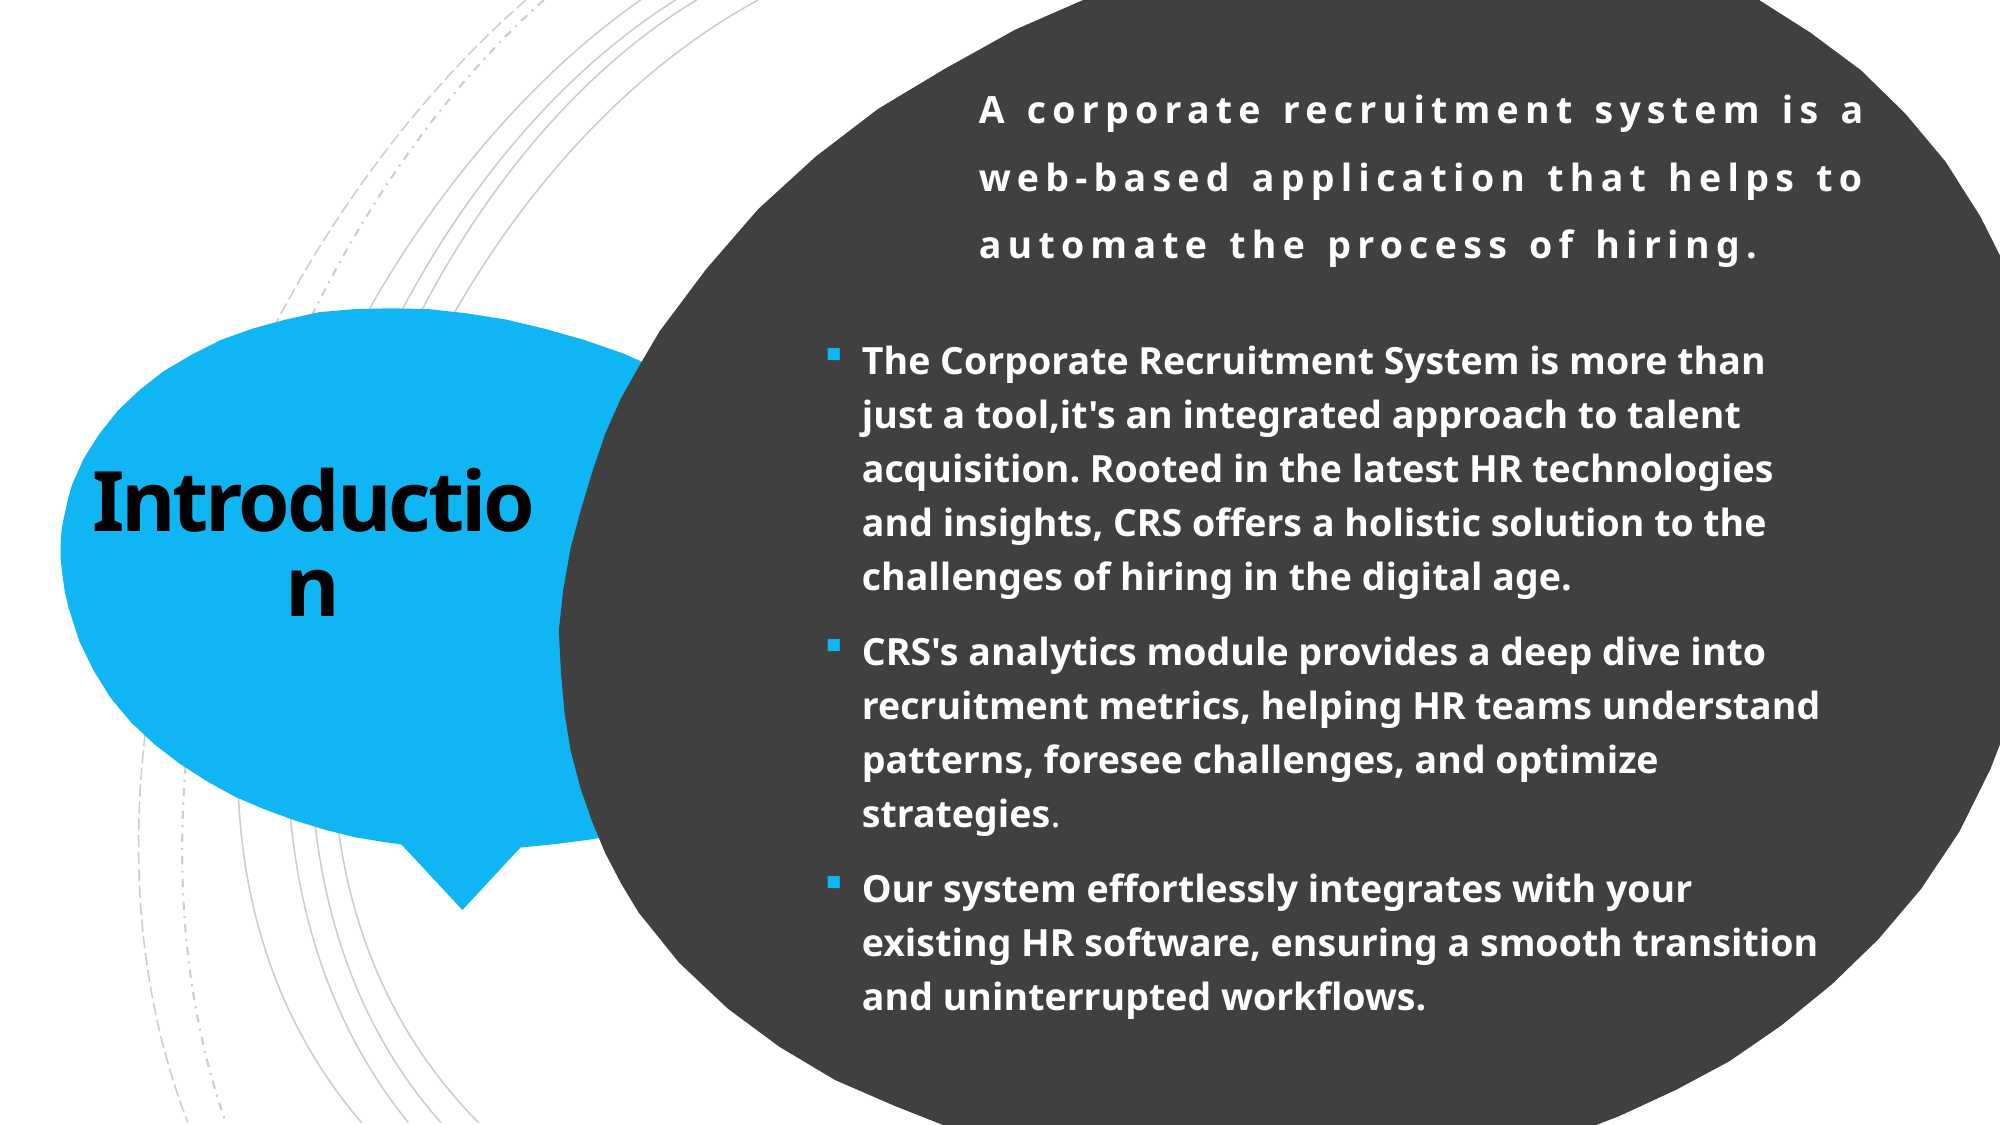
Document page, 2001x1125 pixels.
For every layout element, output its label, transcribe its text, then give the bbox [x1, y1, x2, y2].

title Introduction [36, 346, 589, 750]
text_box A corporate recruitment system is a web-based application that helps to automate the process of hiring. [964, 56, 1935, 274]
list The Corporate Recruitment System is more than just a tool,it's an integrated approach to talent acquisition. Rooted in the latest HR technologies and insights, CRS offers a holistic solution to the challenges of hiring in the digital age. CRS's analytics module provides a deep dive into recruitment metrics, helping HR teams understand patterns, foresee challenges, and optimize strategies. Our system effortlessly integrates with your existing HR software, ensuring a smooth transition and uninterrupted workflows. [809, 320, 1842, 915]
